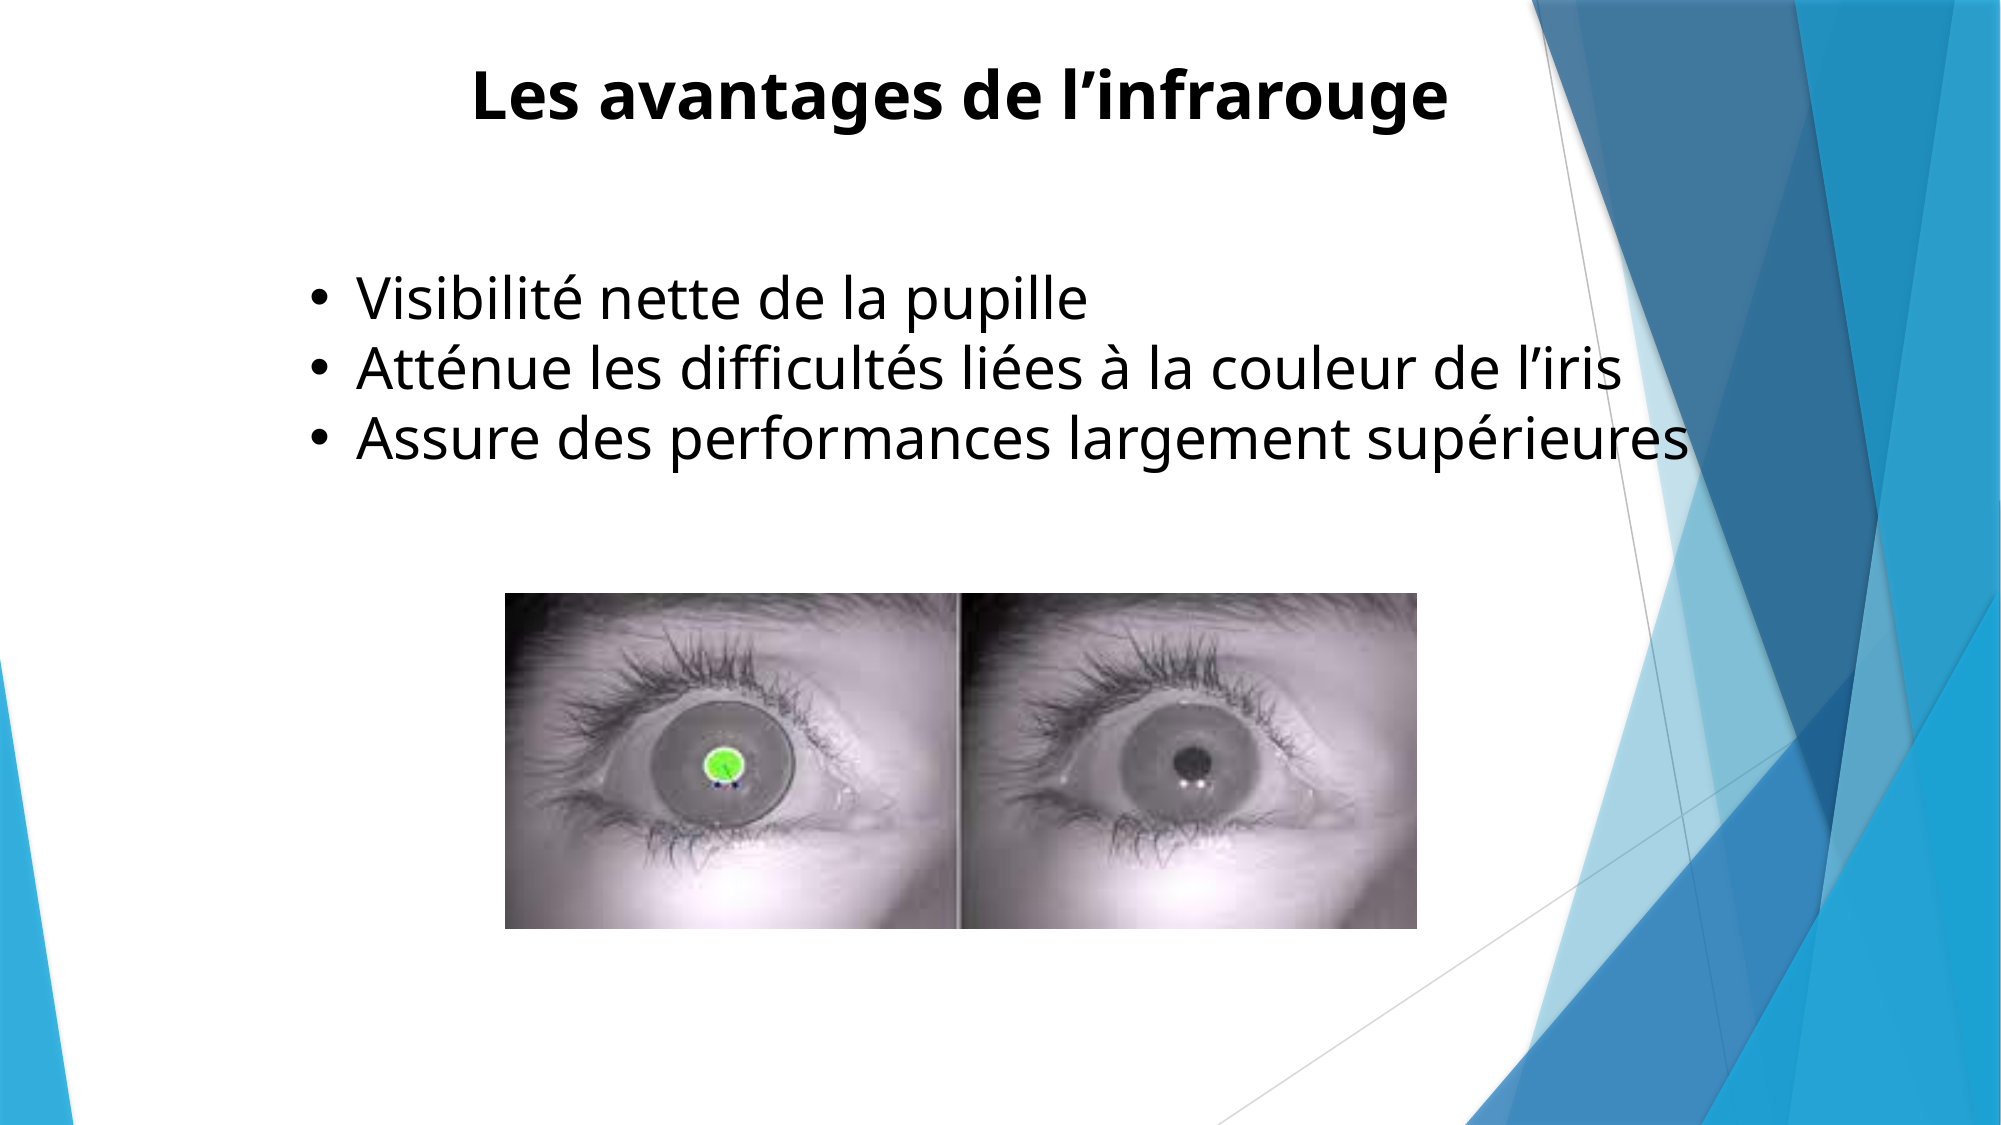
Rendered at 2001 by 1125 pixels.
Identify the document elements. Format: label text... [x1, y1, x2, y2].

picture [504, 592, 1417, 930]
text_box Visibilité nette de la pupille Atténue les difficultés liées à la couleur de l’iris Assure des performances largement supérieures [294, 253, 1706, 479]
text_box Les avantages de l’infrarouge [456, 45, 1466, 140]
